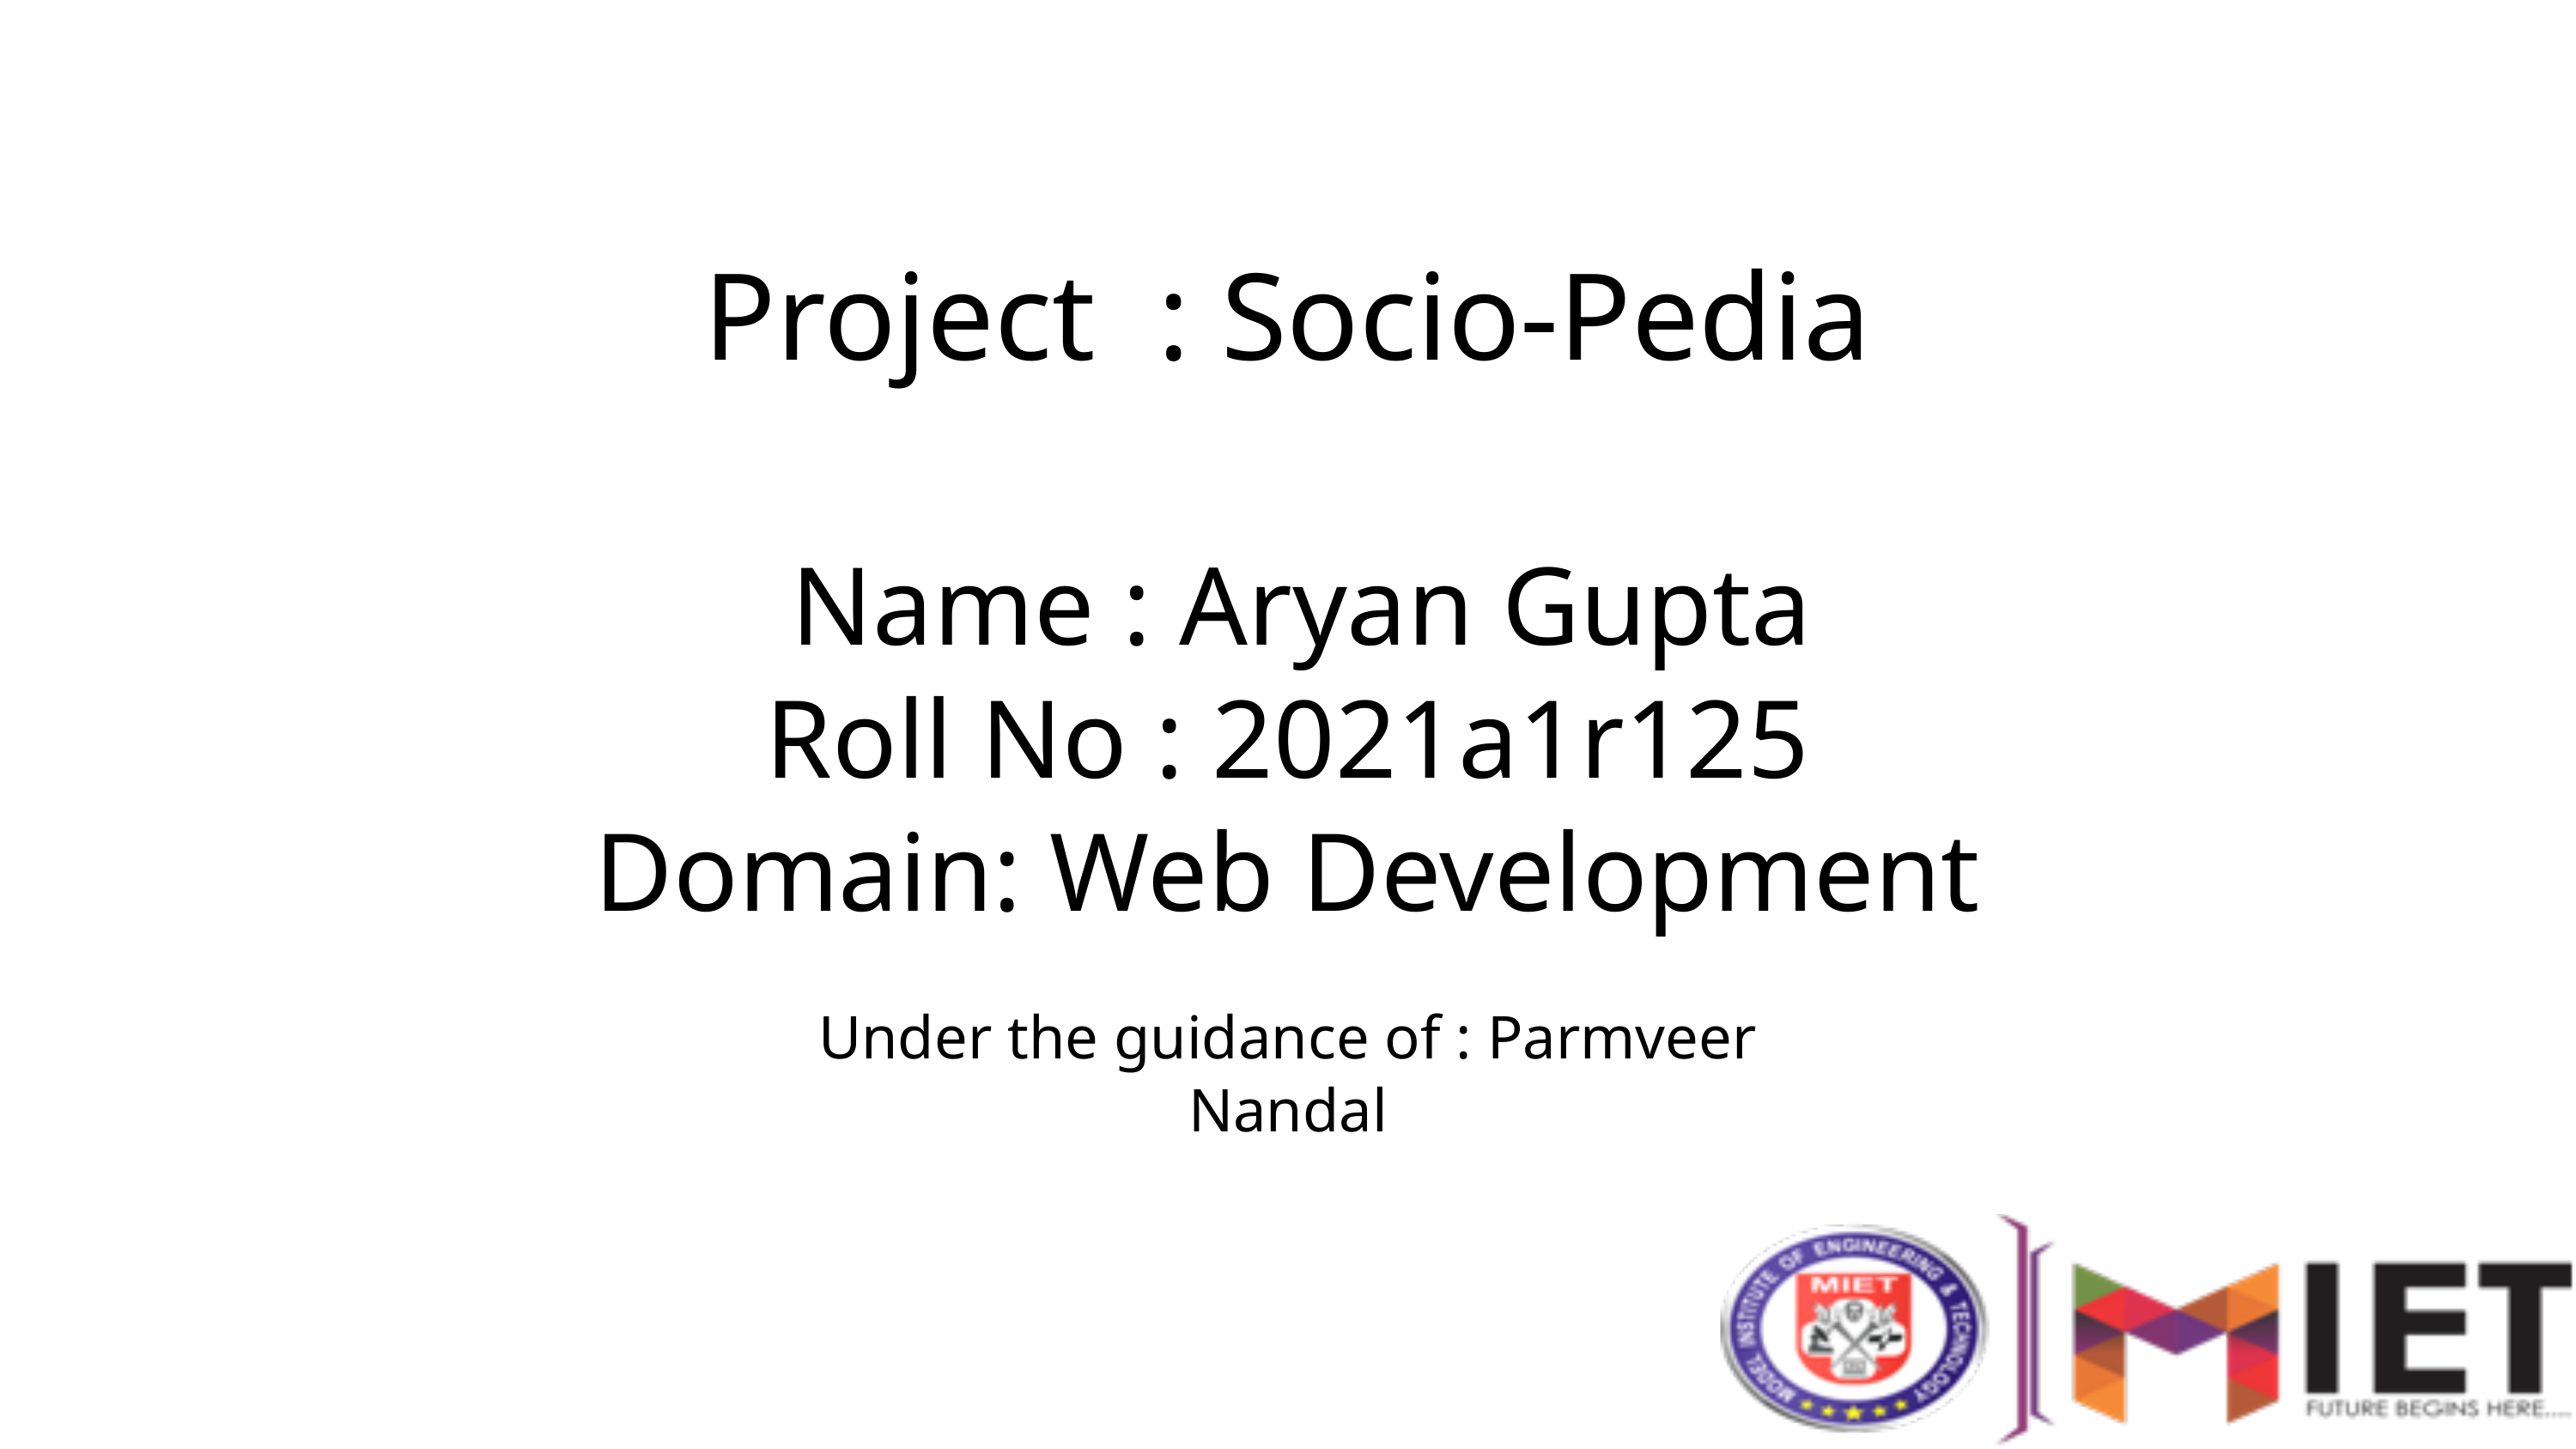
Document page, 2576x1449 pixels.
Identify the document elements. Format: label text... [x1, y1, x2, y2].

text_box [1719, 1214, 2576, 1449]
text_box Project : Socio-Pedia Name : Aryan Gupta Roll No : 2021a1r125 Domain: Web Development [0, 234, 2576, 1379]
text_box Under the guidance of : Parmveer Nandal [781, 997, 1795, 1144]
